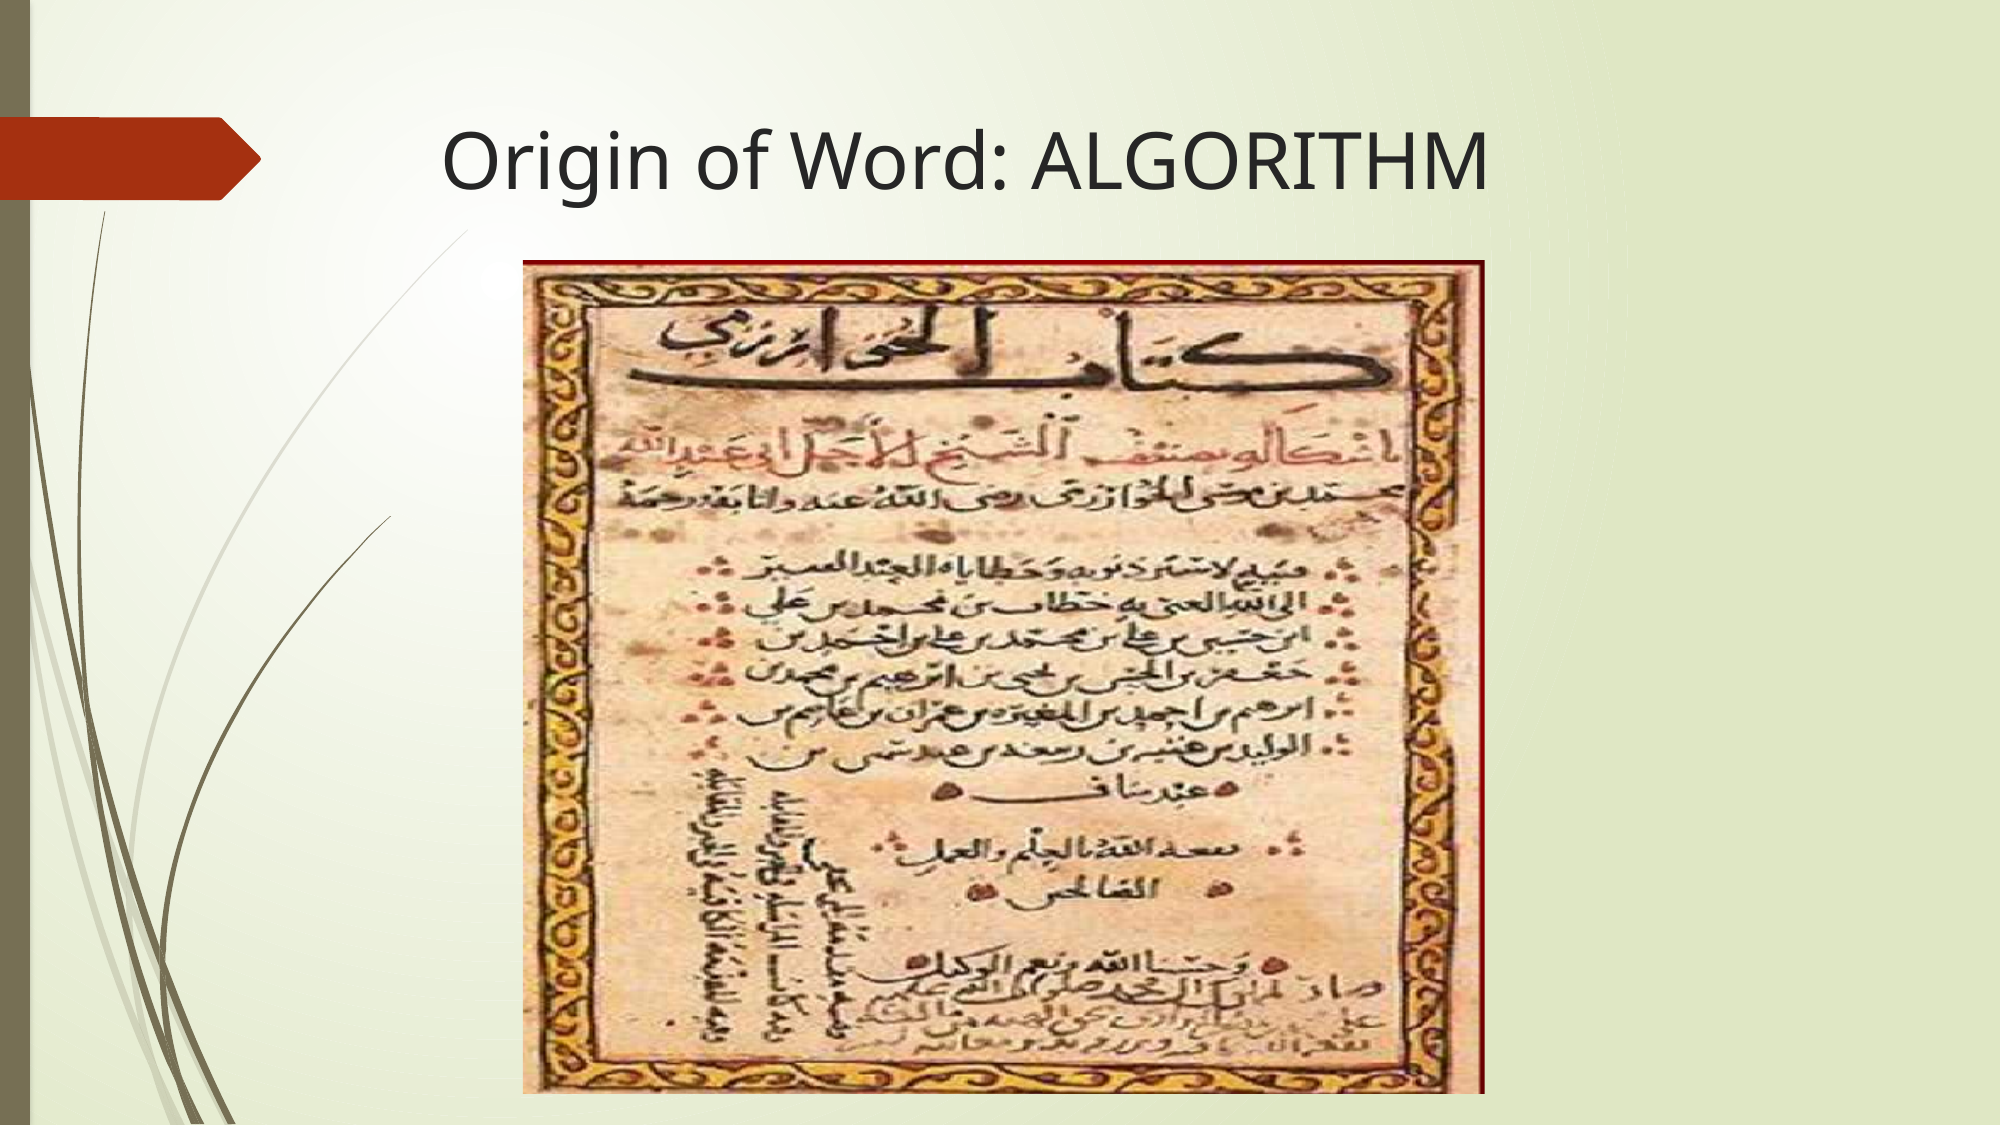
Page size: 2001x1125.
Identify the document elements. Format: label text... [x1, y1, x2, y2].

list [522, 260, 1485, 1094]
title Origin of Word: ALGORITHM [425, 102, 1888, 313]
